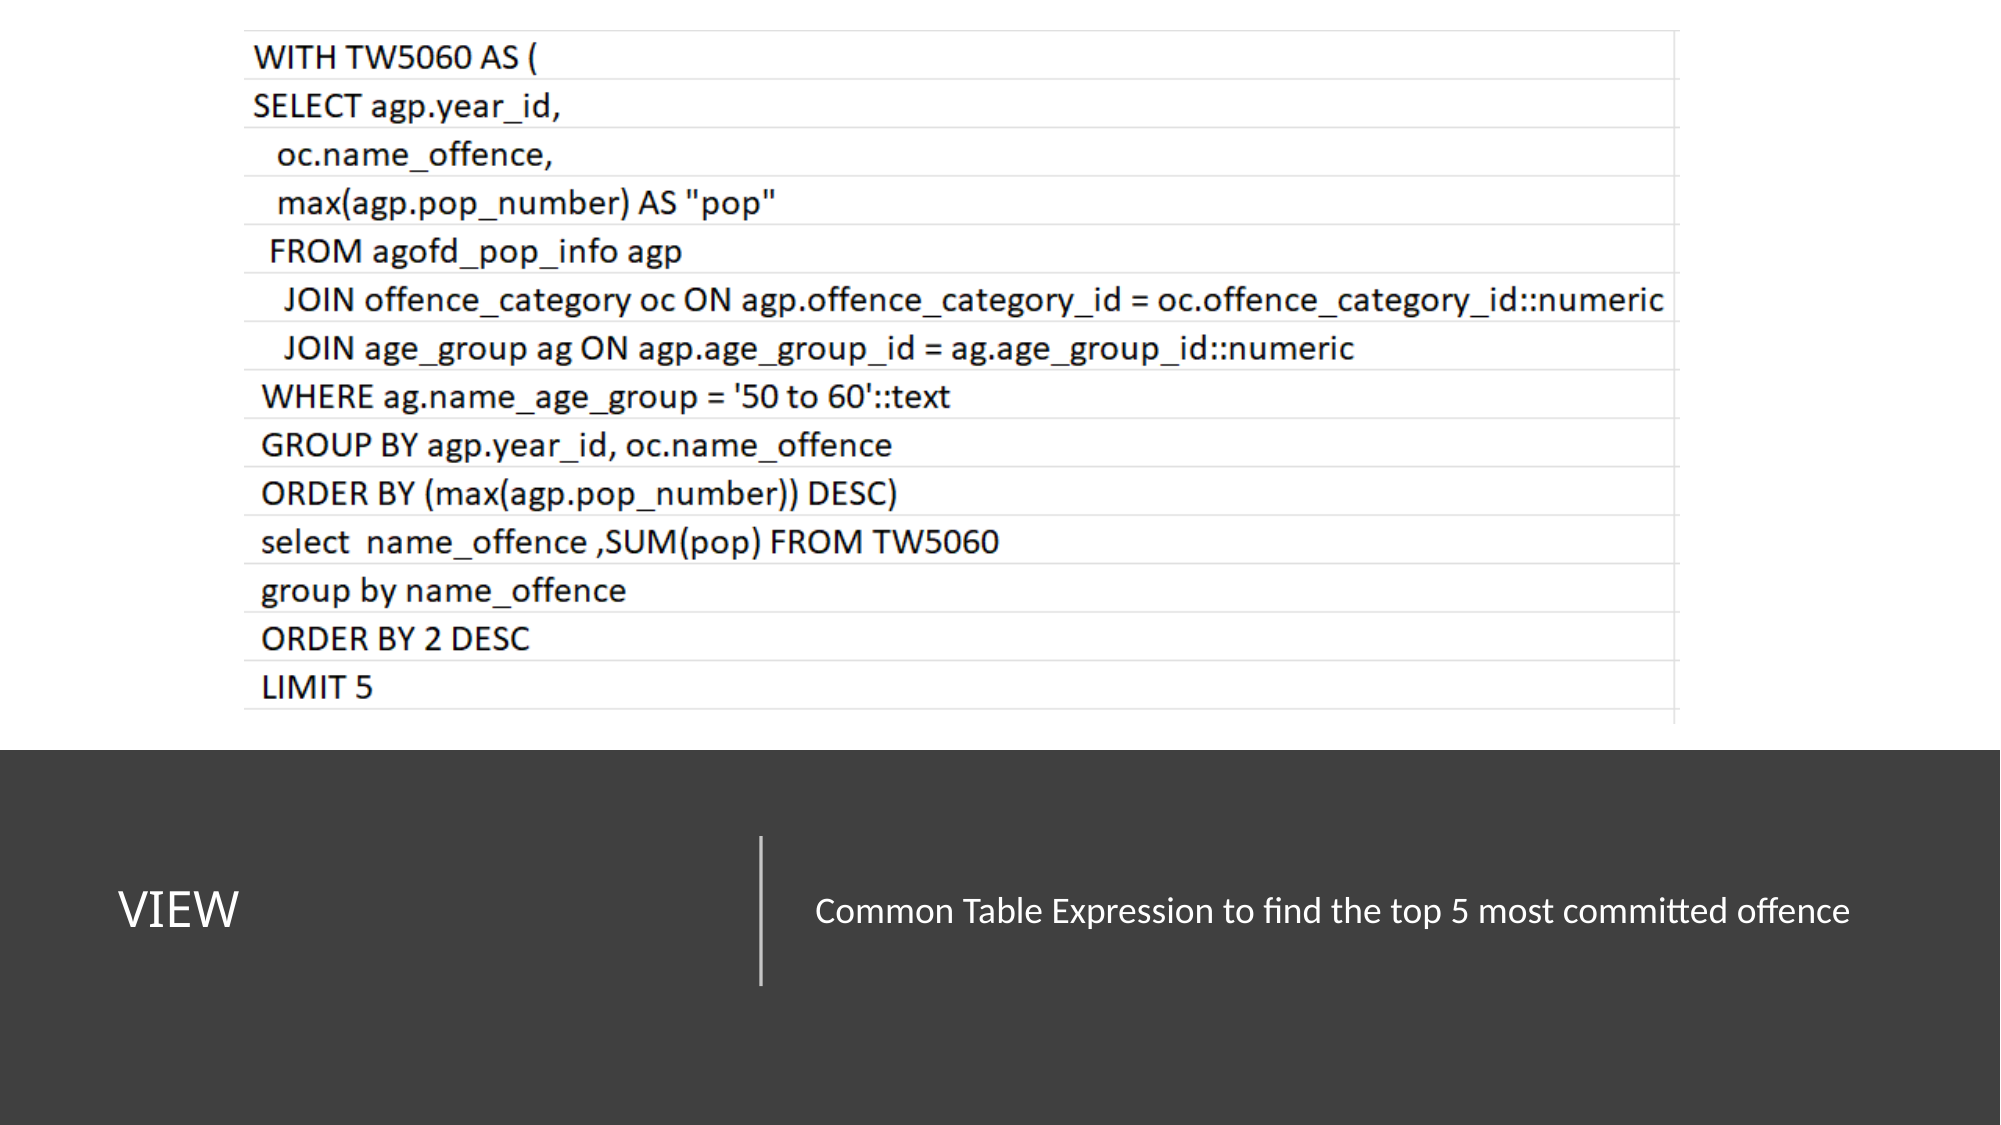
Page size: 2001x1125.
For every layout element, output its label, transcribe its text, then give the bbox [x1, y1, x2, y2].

picture [244, 29, 1680, 724]
title VIEW [104, 802, 316, 1020]
list Common Table Expression to find the top 5 most committed offence [800, 791, 1895, 1032]
text_box [0, 749, 2000, 1125]
